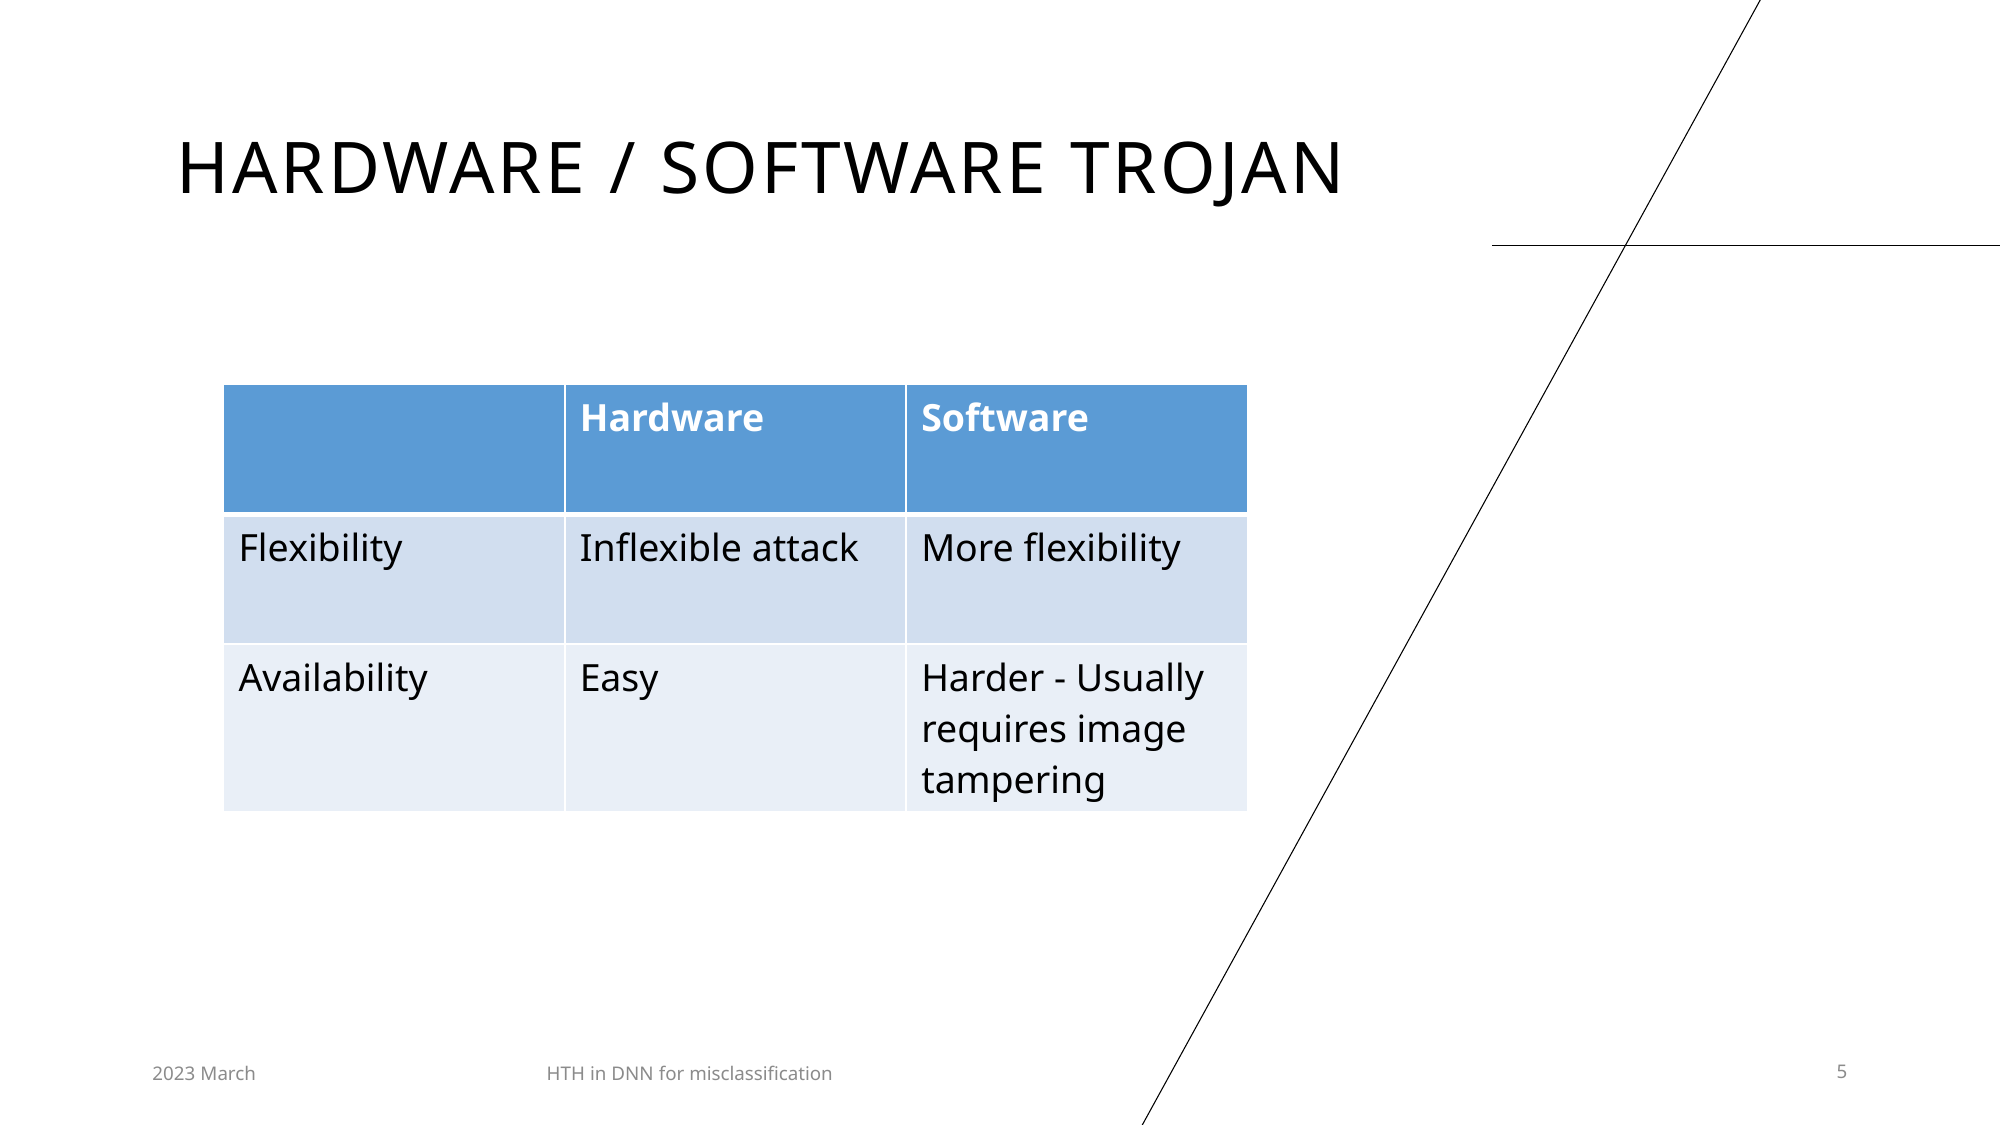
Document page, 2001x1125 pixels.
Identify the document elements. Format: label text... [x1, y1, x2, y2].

table_cell Availability [224, 645, 564, 811]
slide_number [137, 1042, 338, 1103]
table_cell Easy [566, 645, 905, 811]
slide_number 5 [1412, 1042, 1863, 1103]
table_cell Harder - Usually requires image tampering [907, 645, 1247, 811]
table_cell Flexibility [224, 517, 564, 643]
table_header Hardware [566, 385, 905, 512]
table_header [224, 385, 564, 512]
table_cell Inflexible attack [566, 517, 905, 643]
table_header Software [907, 385, 1247, 512]
table_cell More flexibility [907, 517, 1247, 643]
title Hardware / software Trojan [161, 120, 1369, 217]
footer HTH in DNN for misclassification [404, 1042, 975, 1103]
